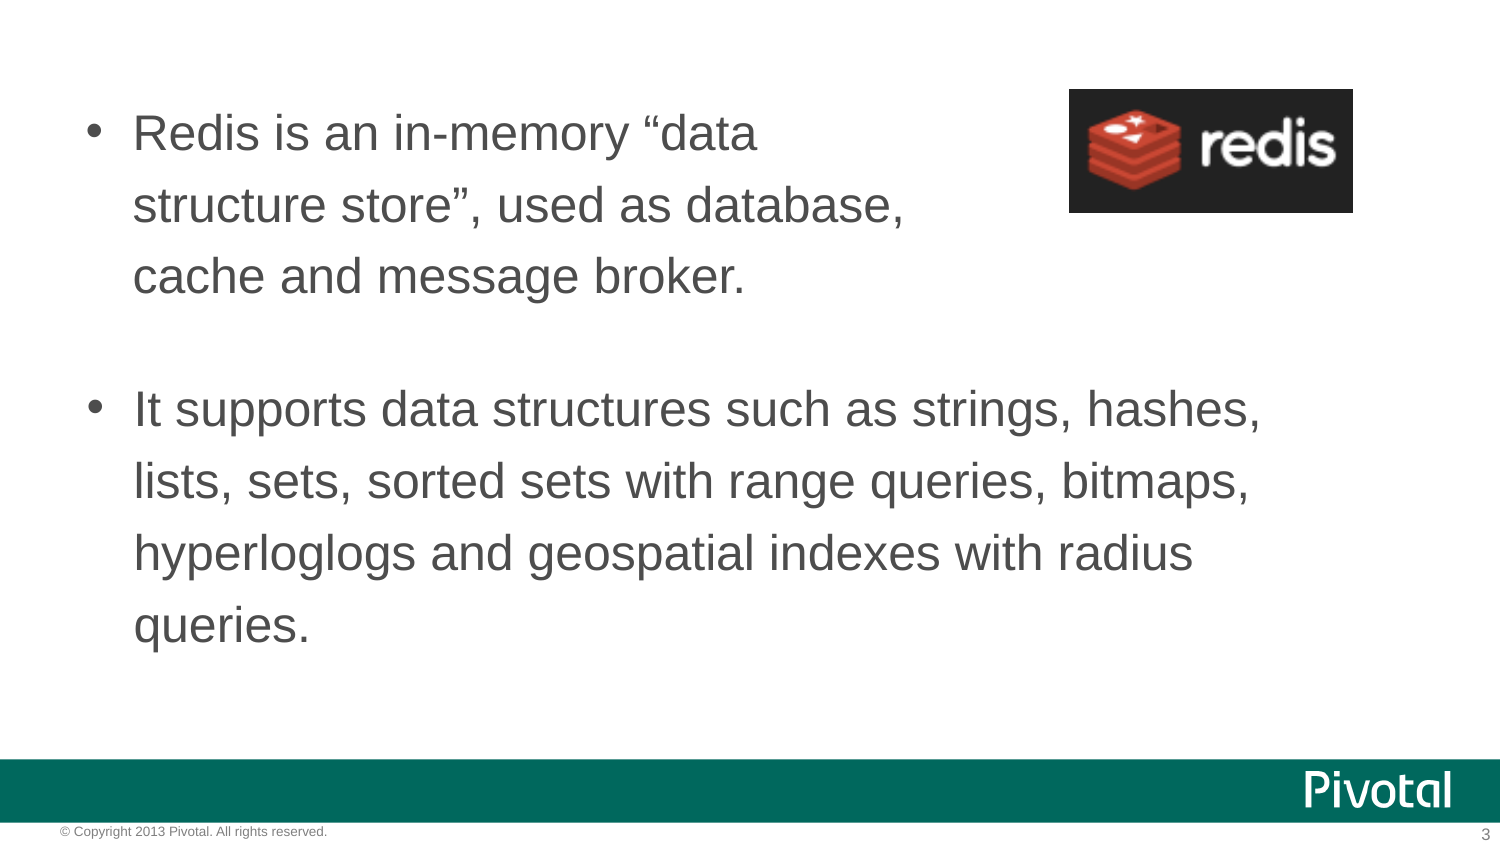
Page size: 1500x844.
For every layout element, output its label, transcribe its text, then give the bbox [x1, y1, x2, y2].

text_box It supports data structures such as strings, hashes, lists, sets, sorted sets with range queries, bitmaps, hyperloglogs and geospatial indexes with radius queries. [71, 296, 1366, 844]
text_box Redis is an in-memory “data structure store”, used as database, cache and message broker. [70, 80, 963, 675]
picture [1068, 89, 1353, 213]
picture [1366, 768, 1452, 811]
